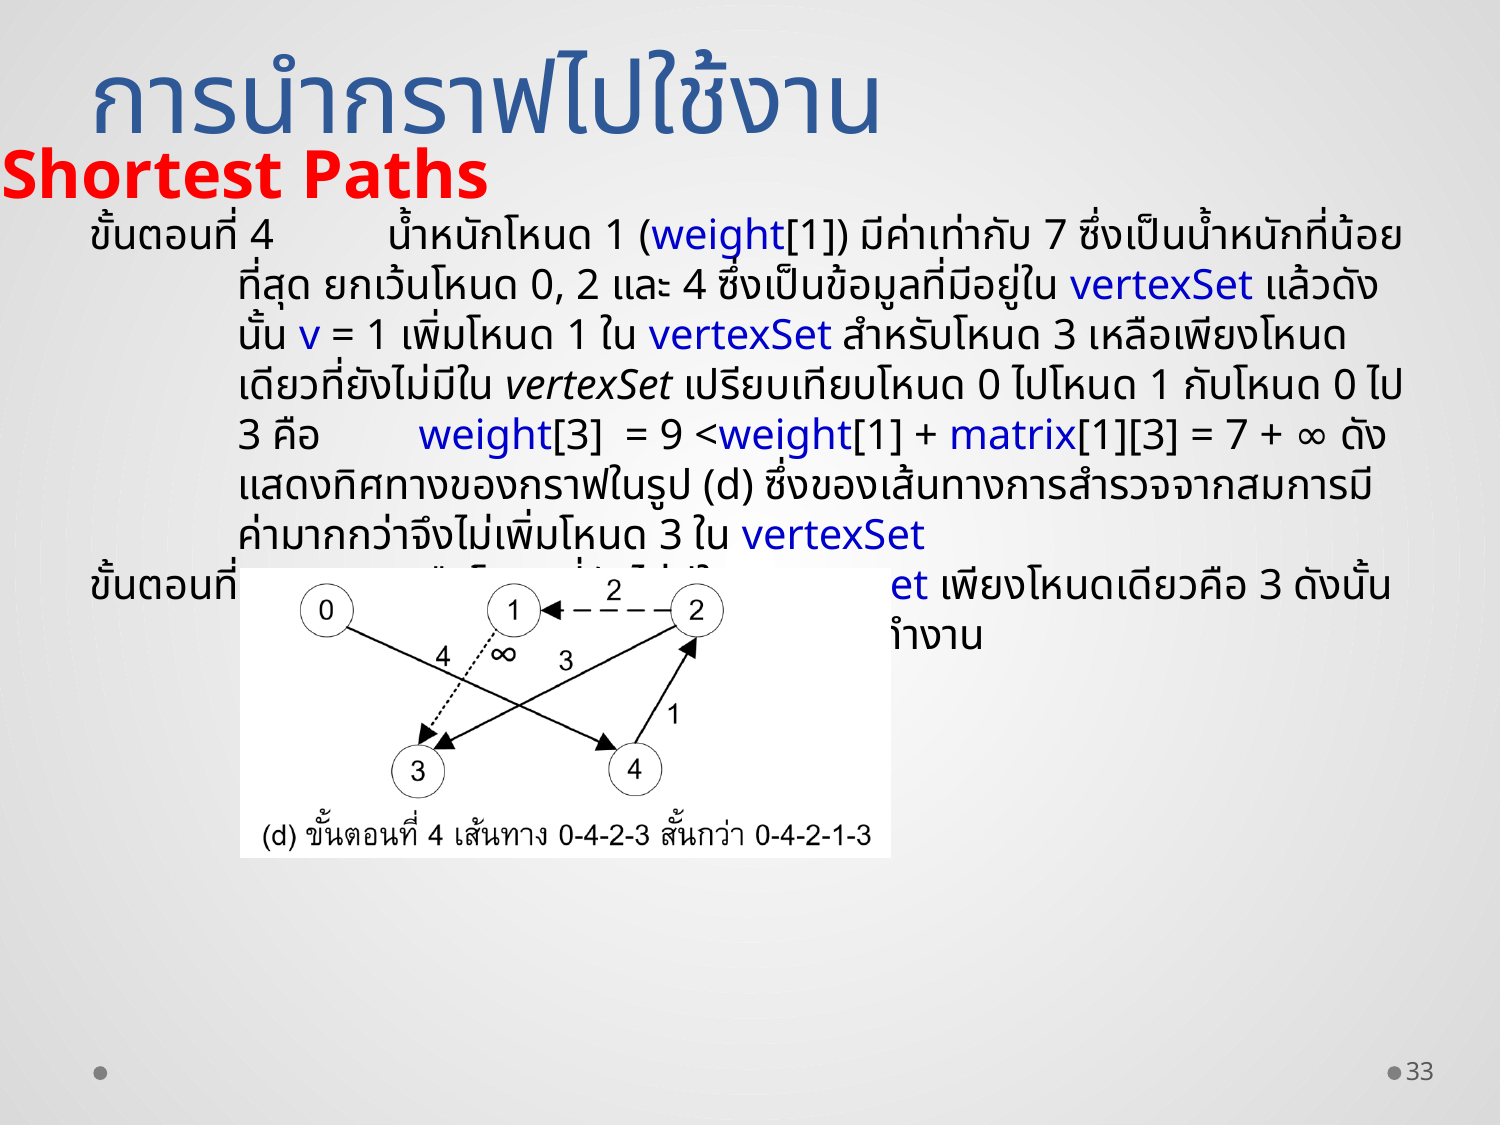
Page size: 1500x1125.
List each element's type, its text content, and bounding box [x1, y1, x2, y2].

text_box การนำกราฟไปใช้งาน [74, 24, 1425, 175]
picture [239, 568, 891, 858]
slide_number 33 [1401, 1042, 1494, 1103]
text_box ขั้นตอนที่ 4 น้ำหนักโหนด 1 (weight[1]) มีค่าเท่ากับ 7 ซึ่งเป็นน้ำหนักที่น้อยที่สุด ยกเว้นโหนด 0, 2 และ 4 ซึ่งเป็นข้อมูลที่มีอยู่ใน vertexSet แล้วดังนั้น v = 1 เพิ่มโหนด 1 ใน vertexSet สำหรับโหนด 3 เหลือเพียงโหนดเดียวที่ยังไม่มีใน vertexSet เปรียบเทียบโหนด 0 ไปโหนด 1 กับโหนด 0 ไป 3 คือ weight[3] = 9 <weight[1] + matrix[1][3] = 7 + ∞ ดังแสดงทิศทางของกราฟในรูป (d) ซึ่งของเส้นทางการสำรวจจากสมการมีค่ามากกว่าจึงไม่เพิ่มโหนด 3 ใน vertexSet ขั้นตอนที่ 5 เหลือโหนดที่ยังไม่มีใน vertexSet เพียงโหนดเดียวคือ 3 ดังนั้น เพิ่มโหนด 3 ใน vertexSet และหยุดการทำงาน [74, 200, 1425, 665]
text_box Shortest Paths [0, 124, 505, 220]
